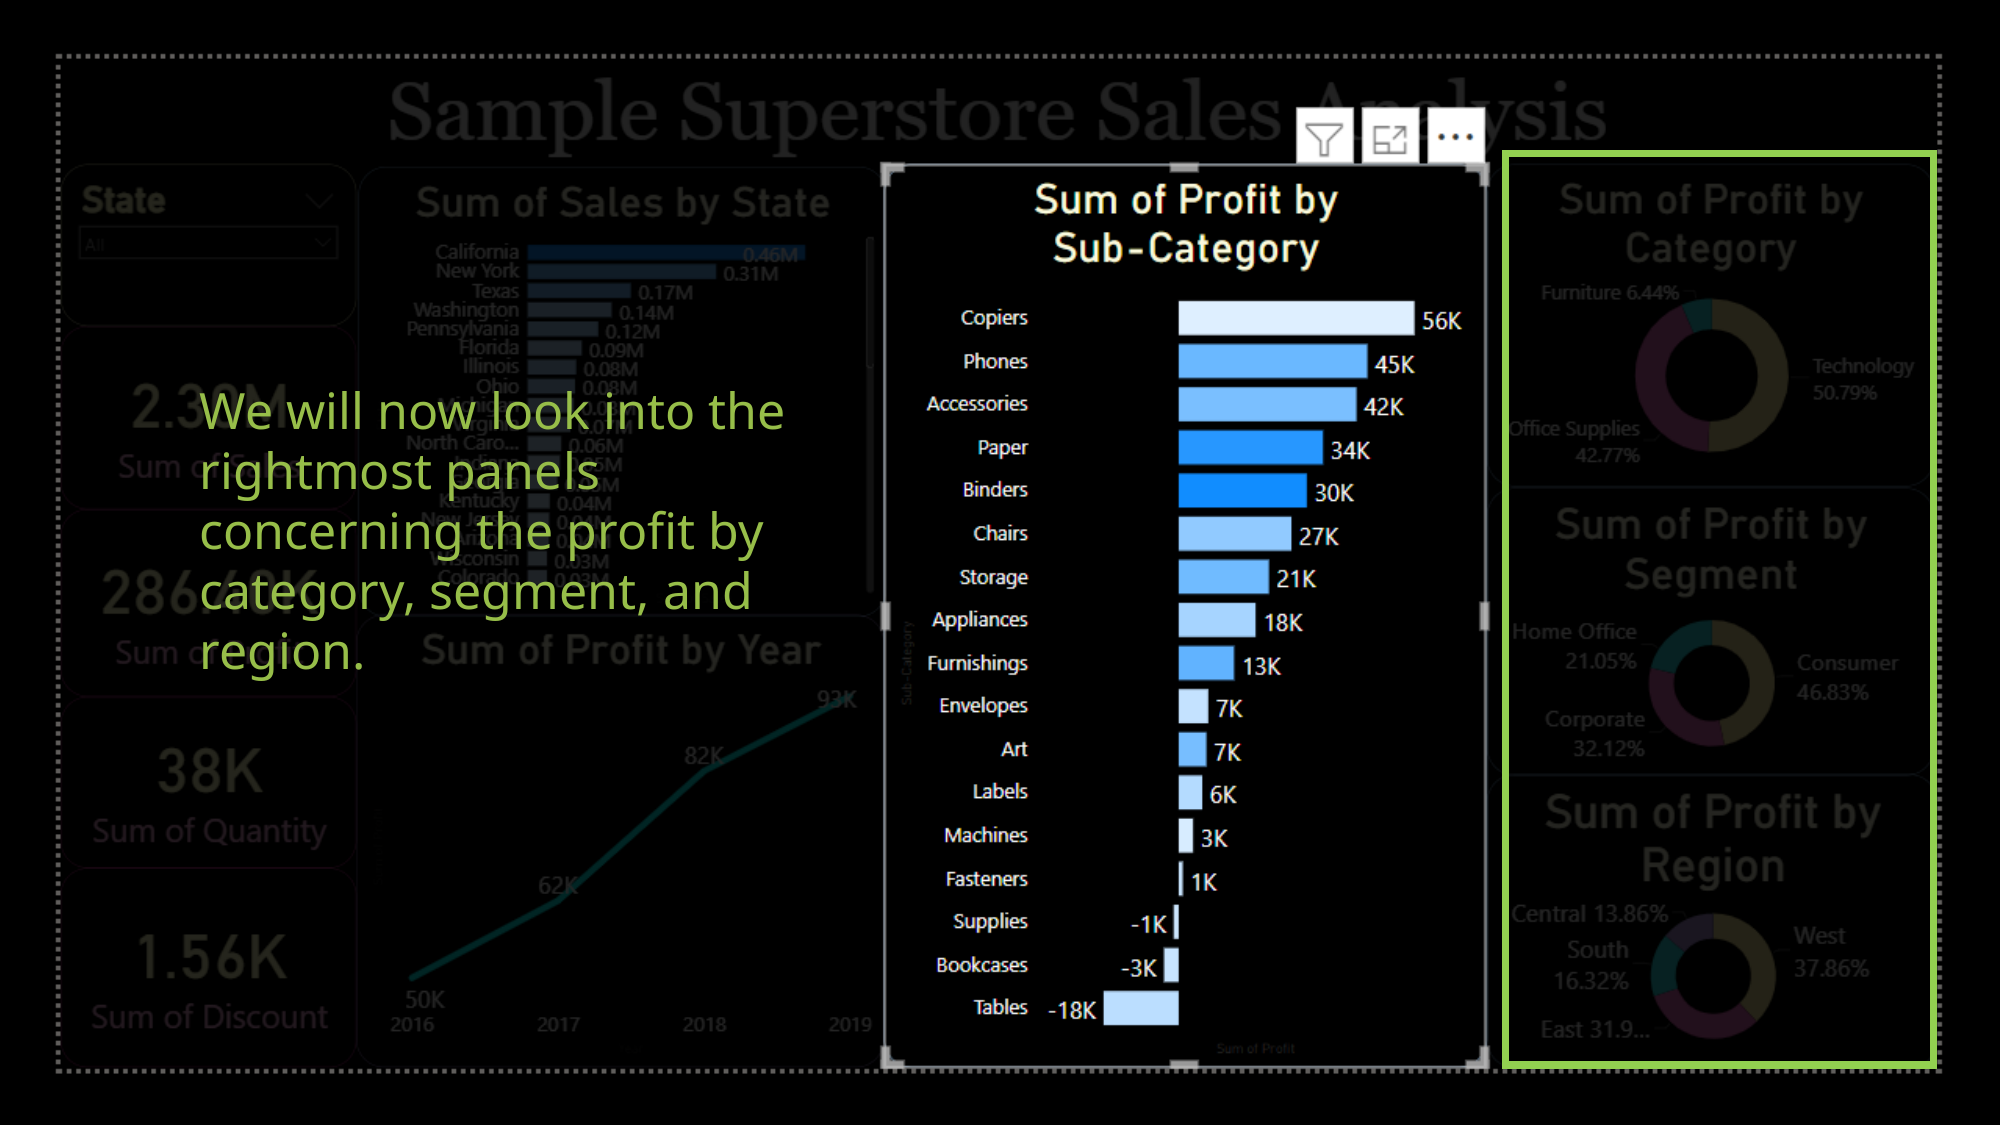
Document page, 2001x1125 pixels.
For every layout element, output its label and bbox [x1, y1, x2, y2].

picture [53, 48, 1947, 1077]
